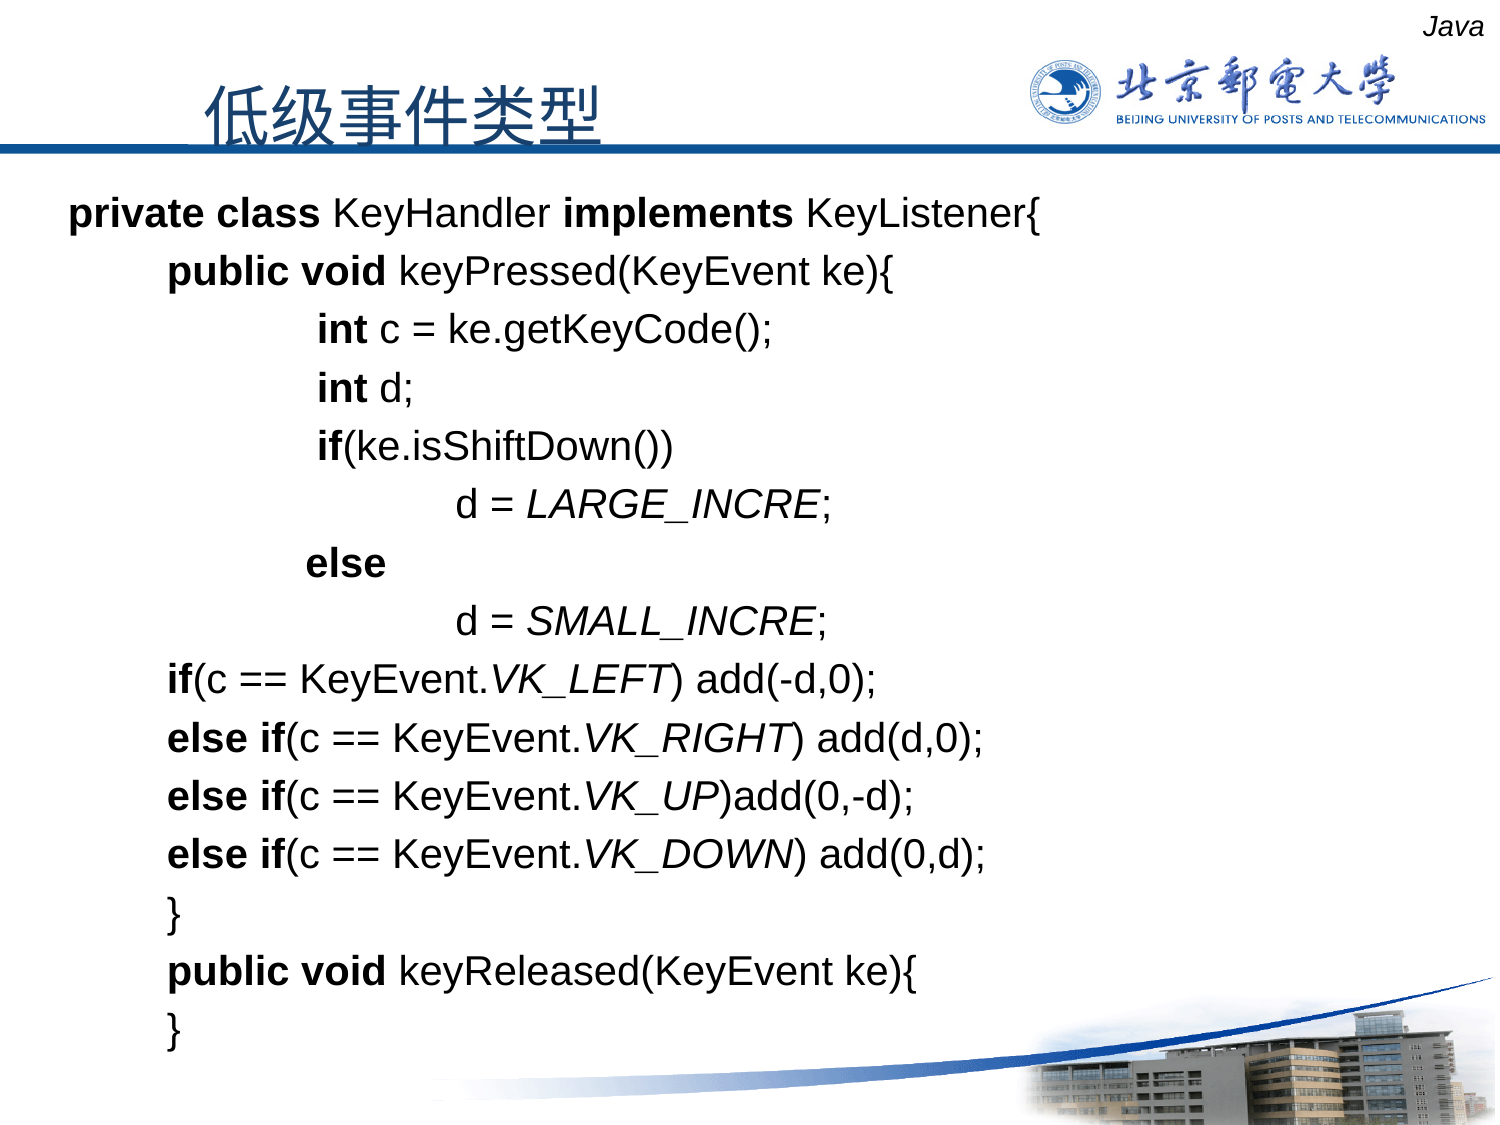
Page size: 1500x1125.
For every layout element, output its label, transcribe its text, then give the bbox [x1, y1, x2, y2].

title 低级事件类型 [188, 74, 1402, 156]
text_box Java [937, 0, 1500, 53]
list private class KeyHandler implements KeyListener{ public void keyPressed(KeyEvent ke){ int c = ke.getKeyCode(); int d; if(ke.isShiftDown()) d = LARGE_INCRE; else d = SMALL_INCRE; if(c == KeyEvent.VK_LEFT) add(-d,0); else if(c == KeyEvent.VK_RIGHT) add(d,0); else if(c == KeyEvent.VK_UP)add(0,-d); else if(c == KeyEvent.VK_DOWN) add(0,d); } public void keyReleased(KeyEvent ke){ } [52, 177, 1426, 1071]
picture [1021, 54, 1500, 131]
picture [431, 972, 1495, 1125]
